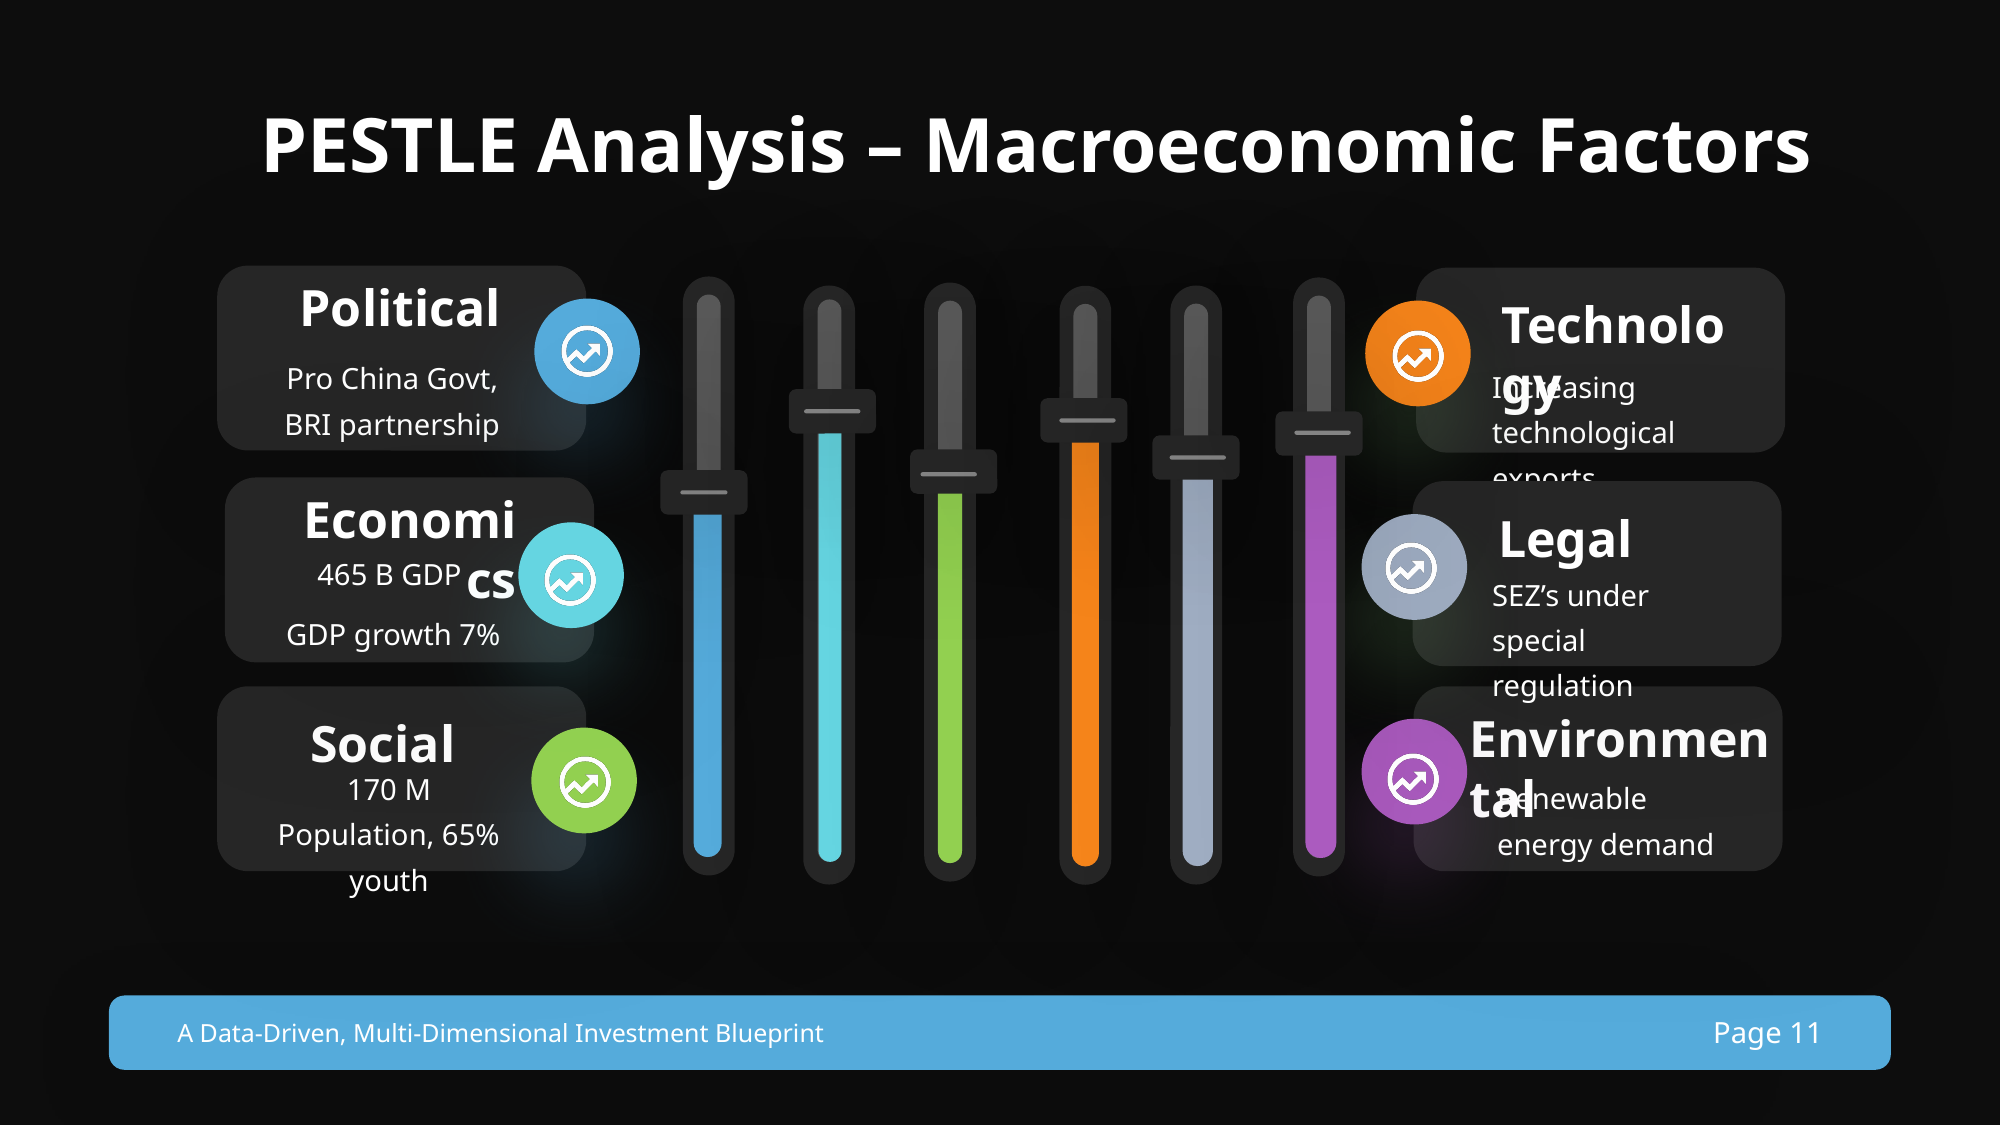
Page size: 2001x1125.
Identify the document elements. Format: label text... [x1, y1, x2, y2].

text_box [516, 742, 588, 873]
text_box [1152, 285, 1240, 885]
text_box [217, 265, 640, 451]
text_box PESTLE Analysis – Macroeconomic Factors [148, 90, 1905, 195]
text_box Environmental [1465, 701, 1796, 835]
text_box [539, 549, 602, 612]
text_box Renewable energy demand [1482, 835, 1748, 869]
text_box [924, 282, 976, 449]
text_box [223, 476, 596, 664]
text_box [1381, 747, 1444, 810]
text_box [1447, 835, 1784, 873]
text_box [660, 470, 748, 515]
text_box Economics [265, 481, 532, 616]
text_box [788, 285, 876, 885]
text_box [1040, 285, 1128, 885]
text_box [682, 515, 735, 876]
text_box 465 B GDP GDP growth 7% [247, 549, 490, 659]
text_box [531, 727, 637, 834]
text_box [1275, 277, 1363, 877]
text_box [682, 276, 735, 470]
text_box [518, 522, 624, 629]
text_box [553, 750, 616, 813]
text_box [1388, 739, 1468, 825]
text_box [1365, 267, 1786, 455]
text_box [216, 685, 302, 873]
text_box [1363, 481, 1782, 667]
text_box 170 M Population, 65% youth [256, 753, 522, 905]
text_box Social [250, 705, 516, 780]
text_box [910, 449, 998, 494]
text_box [924, 494, 976, 882]
